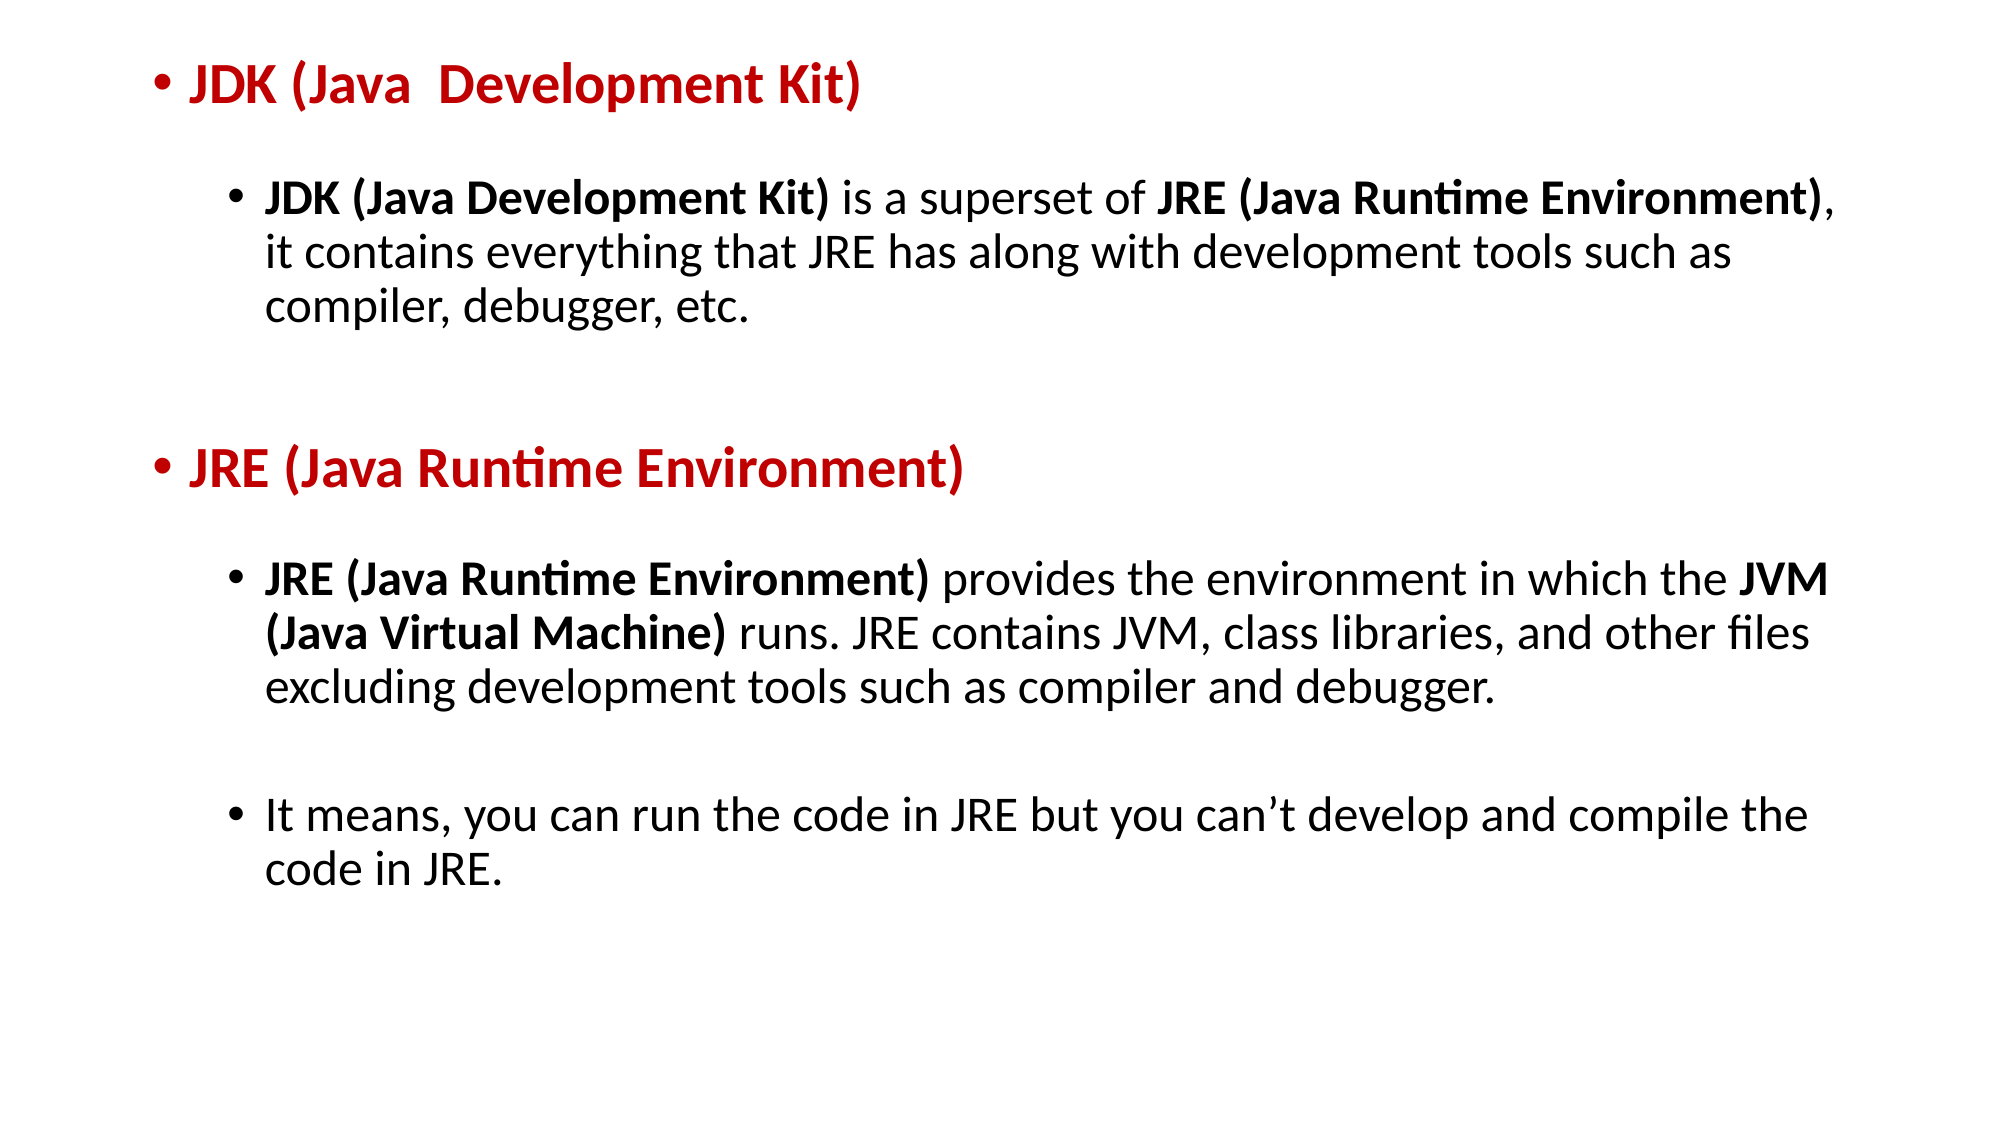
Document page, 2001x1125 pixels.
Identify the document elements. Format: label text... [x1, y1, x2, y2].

list JDK (Java Development Kit) JDK (Java Development Kit) is a superset of JRE (Java Runtime Environment), it contains everything that JRE has along with development tools such as compiler, debugger, etc. JRE (Java Runtime Environment) JRE (Java Runtime Environment) provides the environment in which the JVM (Java Virtual Machine) runs. JRE contains JVM, class libraries, and other files excluding development tools such as compiler and debugger. It means, you can run the code in JRE but you can’t develop and compile the code in JRE. [137, 46, 1863, 1014]
